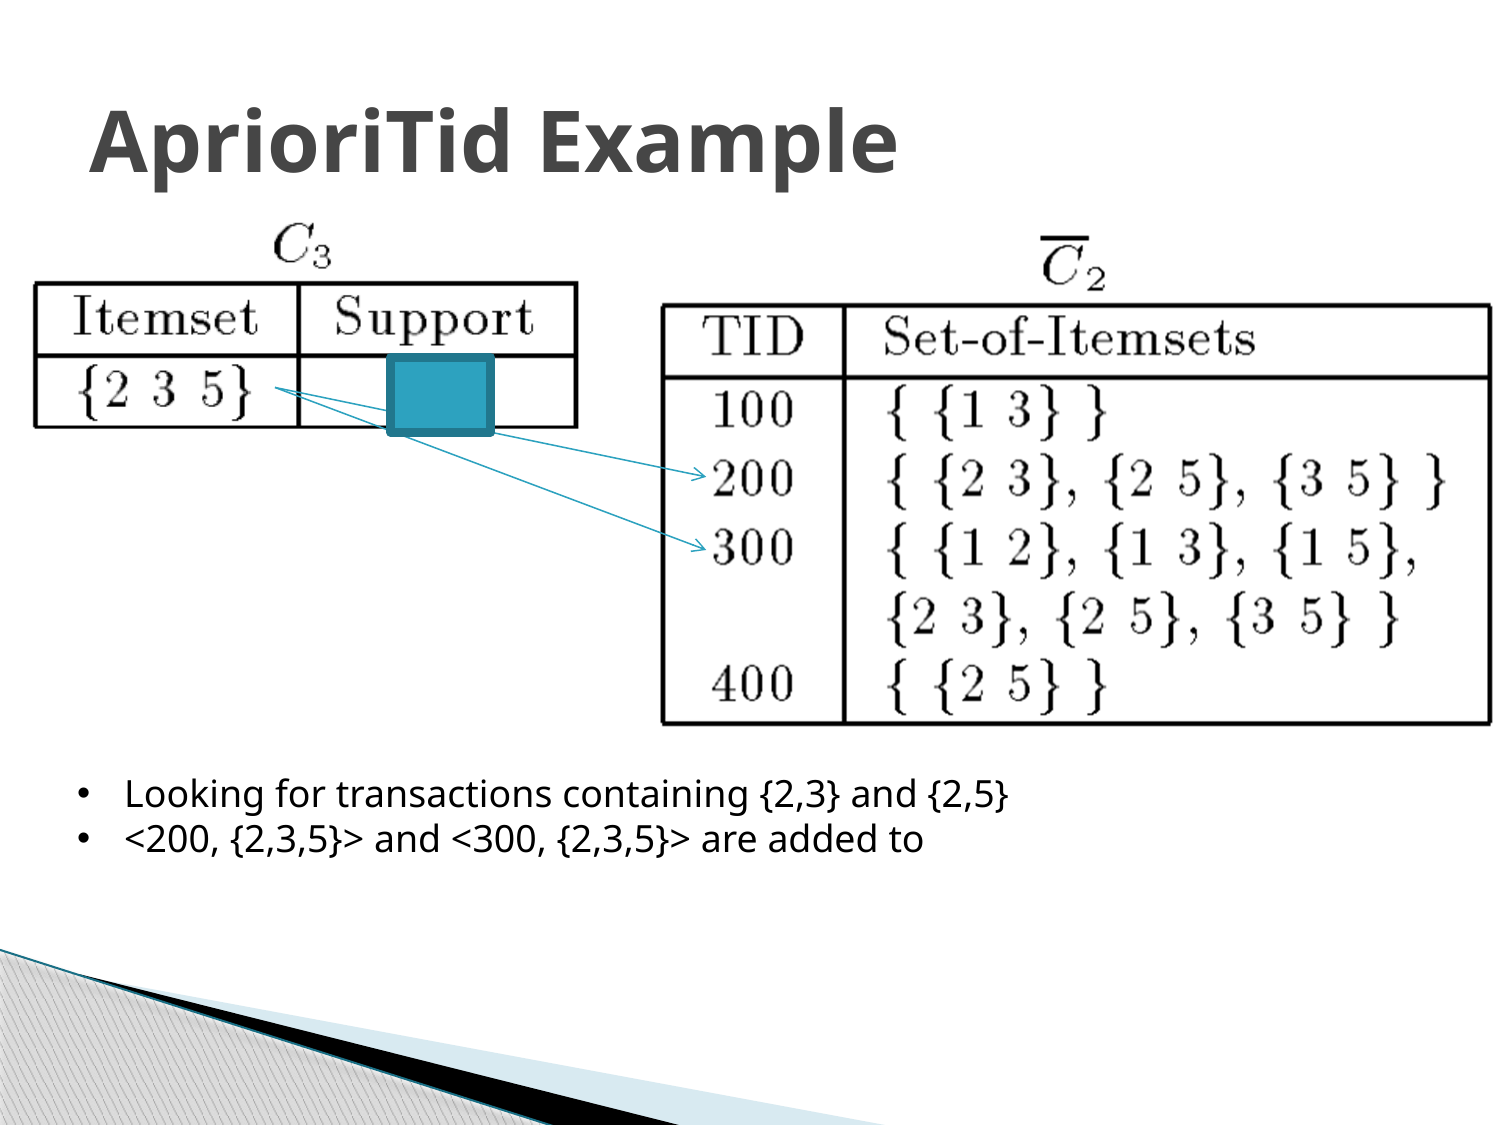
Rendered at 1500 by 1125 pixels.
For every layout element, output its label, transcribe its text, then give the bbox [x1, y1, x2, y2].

picture [644, 217, 1500, 737]
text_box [274, 387, 707, 551]
picture [24, 217, 588, 440]
title AprioriTid Example [75, 45, 1425, 233]
